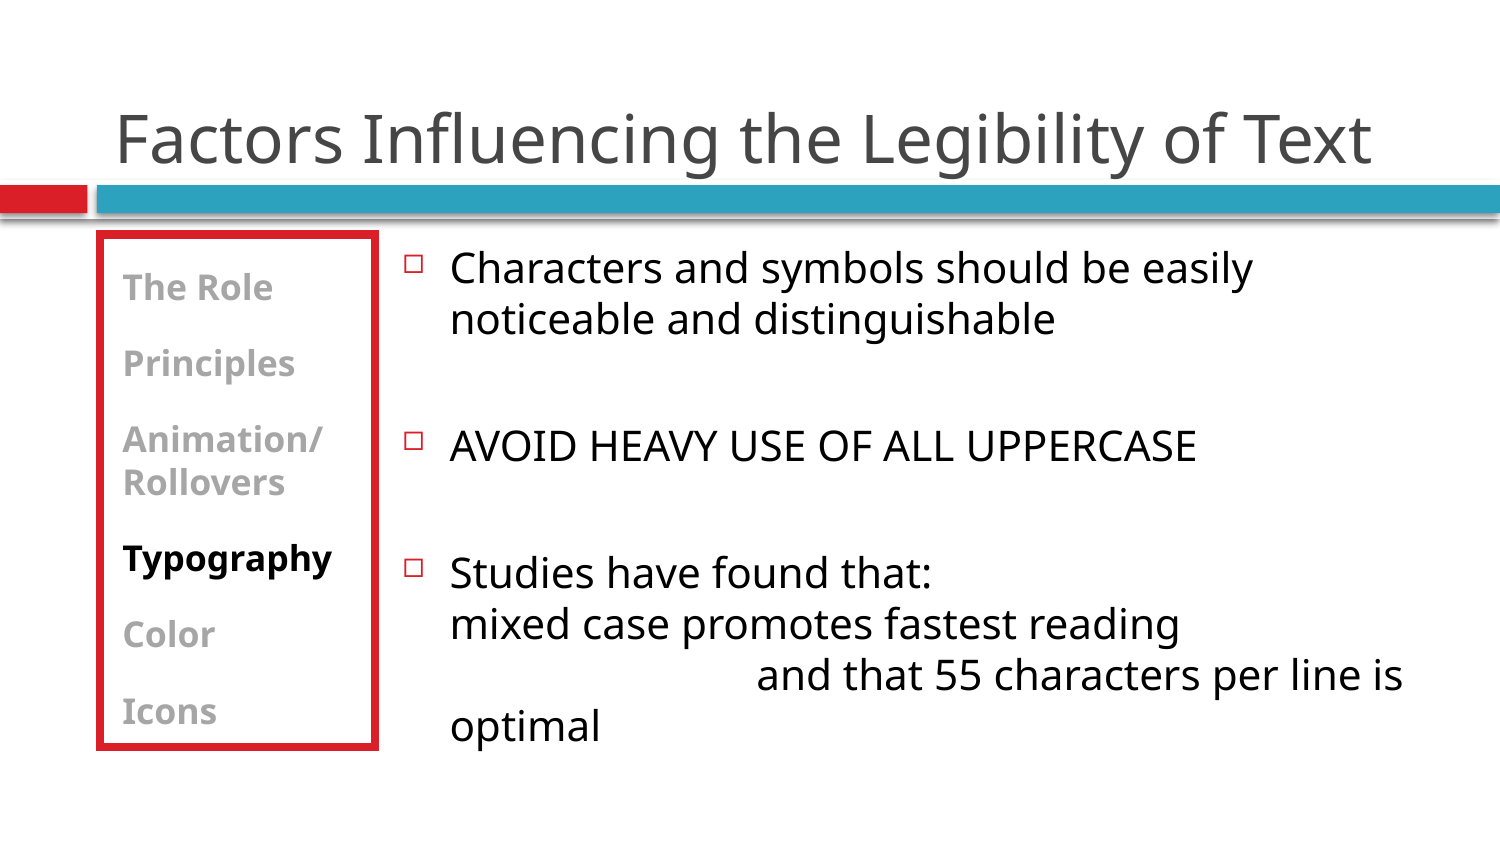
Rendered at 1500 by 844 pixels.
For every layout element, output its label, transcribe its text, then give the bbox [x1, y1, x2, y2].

list Characters and symbols should be easily noticeable and distinguishable AVOID HEAVY USE OF ALL UPPERCASE Studies have found that: mixed case promotes fastest reading and that 55 characters per line is optimal [387, 234, 1438, 760]
title Factors Inﬂuencing the Legibility of Text [99, 19, 1438, 185]
list The Role Principles Animation/Rollovers Typography Color Icons [96, 230, 379, 751]
